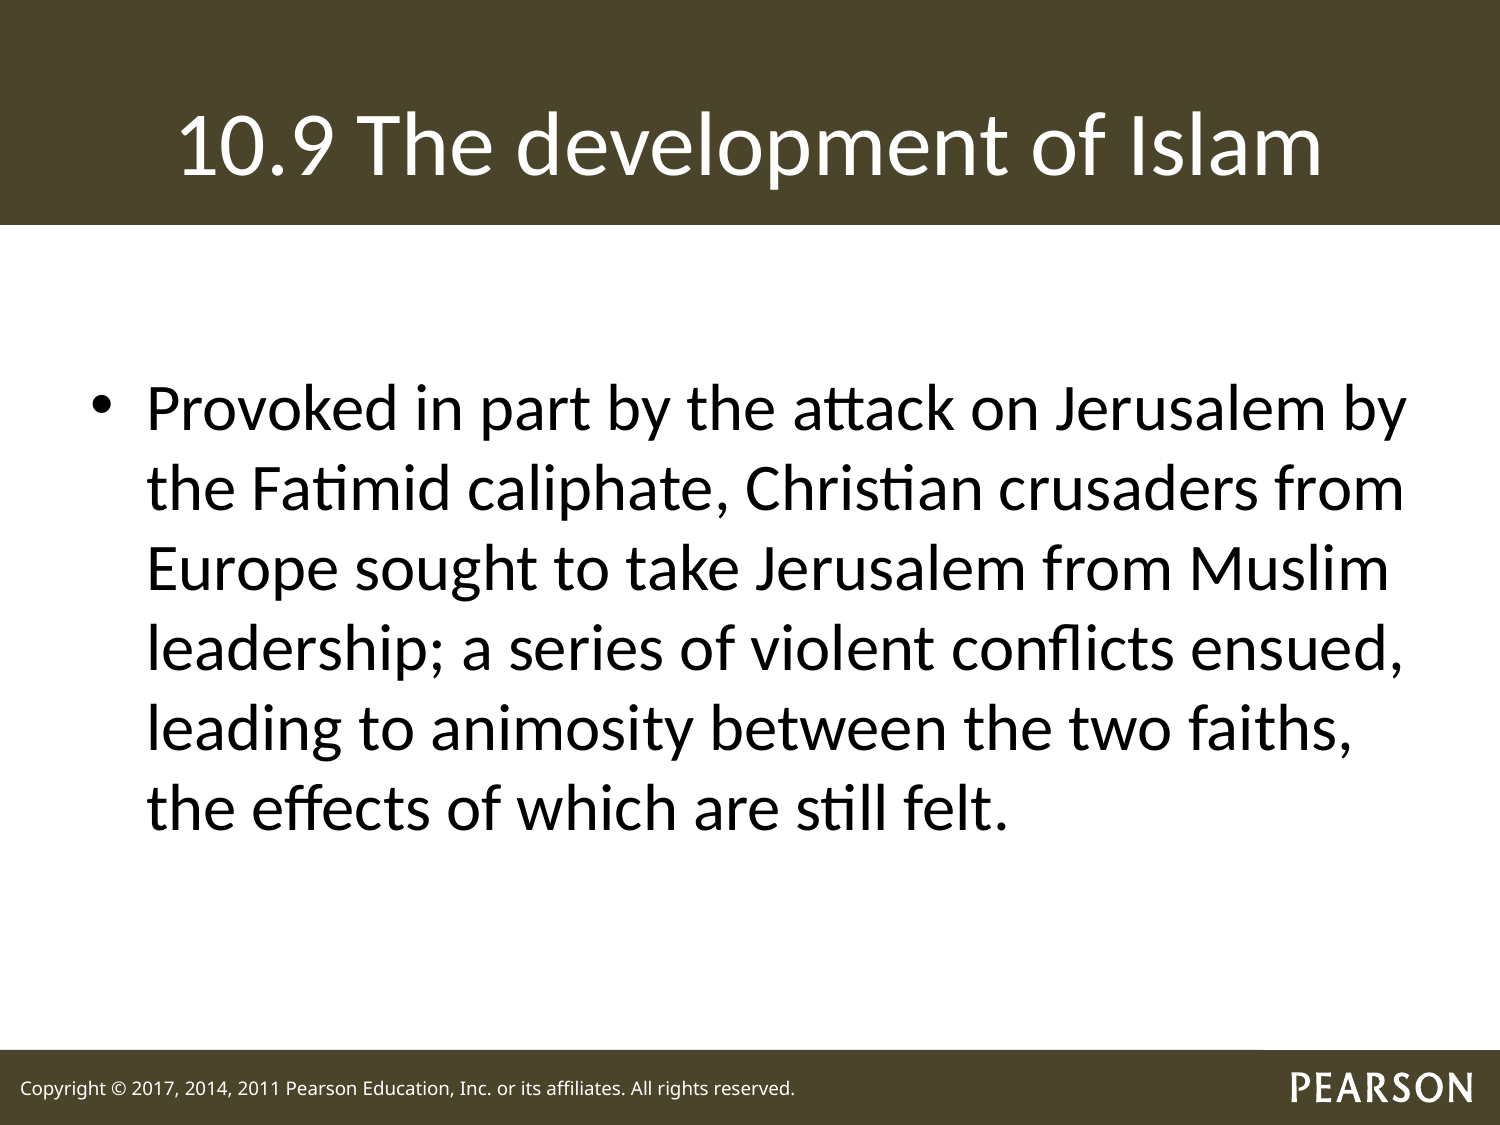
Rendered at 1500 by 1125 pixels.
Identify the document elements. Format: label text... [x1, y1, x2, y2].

title 10.9 The development of Islam [75, 45, 1425, 233]
list Provoked in part by the attack on Jerusalem by the Fatimid caliphate, Christian crusaders from Europe sought to take Jerusalem from Muslim leadership; a series of violent conflicts ensued, leading to animosity between the two faiths, the effects of which are still felt. [75, 262, 1425, 1005]
